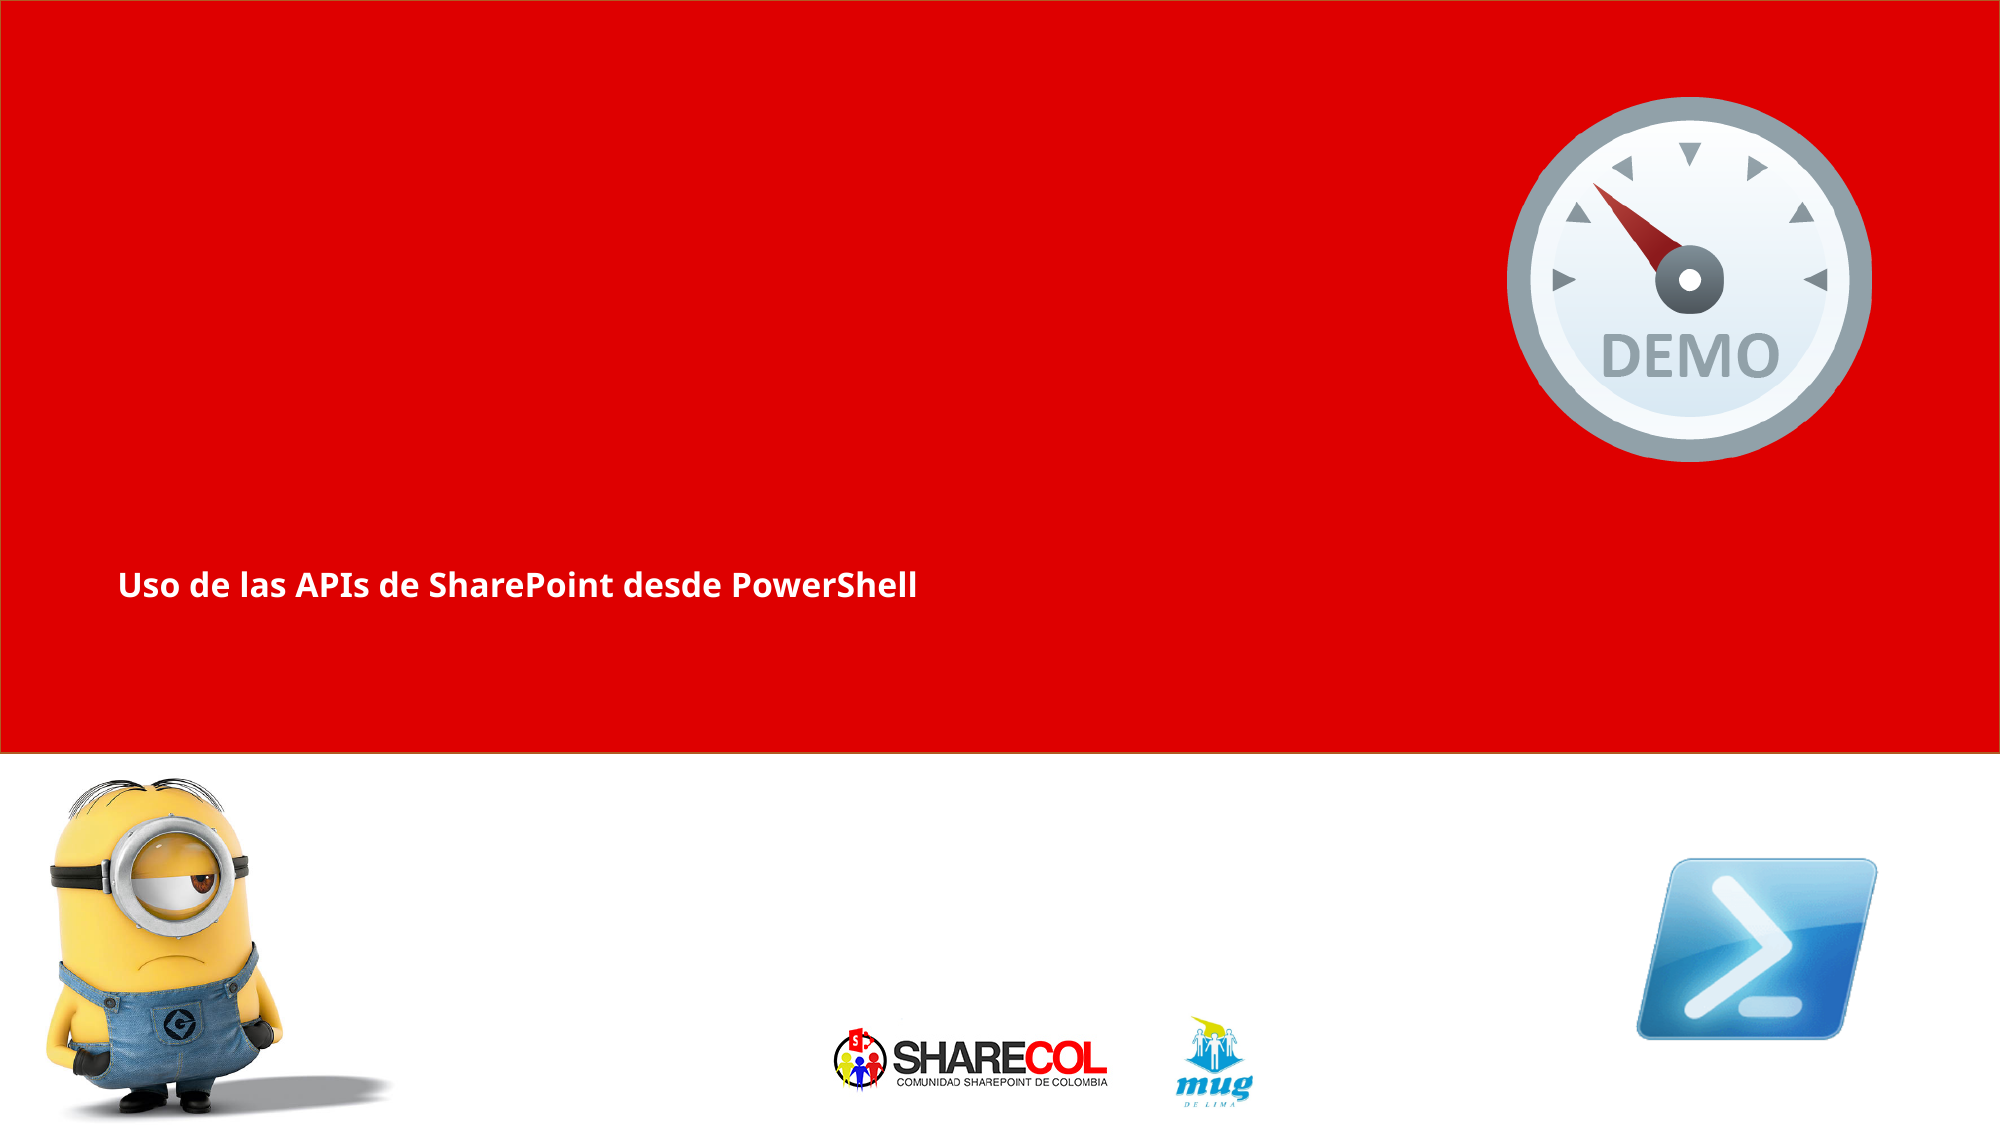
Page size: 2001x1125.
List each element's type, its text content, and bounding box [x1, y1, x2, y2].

title Uso de las APIs de SharePoint desde PowerShell [102, 261, 1488, 653]
picture [1613, 855, 1887, 1041]
picture [825, 1018, 1116, 1107]
text_box [0, 0, 2000, 754]
picture [1162, 1013, 1266, 1112]
picture [1465, 97, 1872, 494]
subtitle [249, 590, 1750, 863]
picture [43, 769, 400, 1125]
